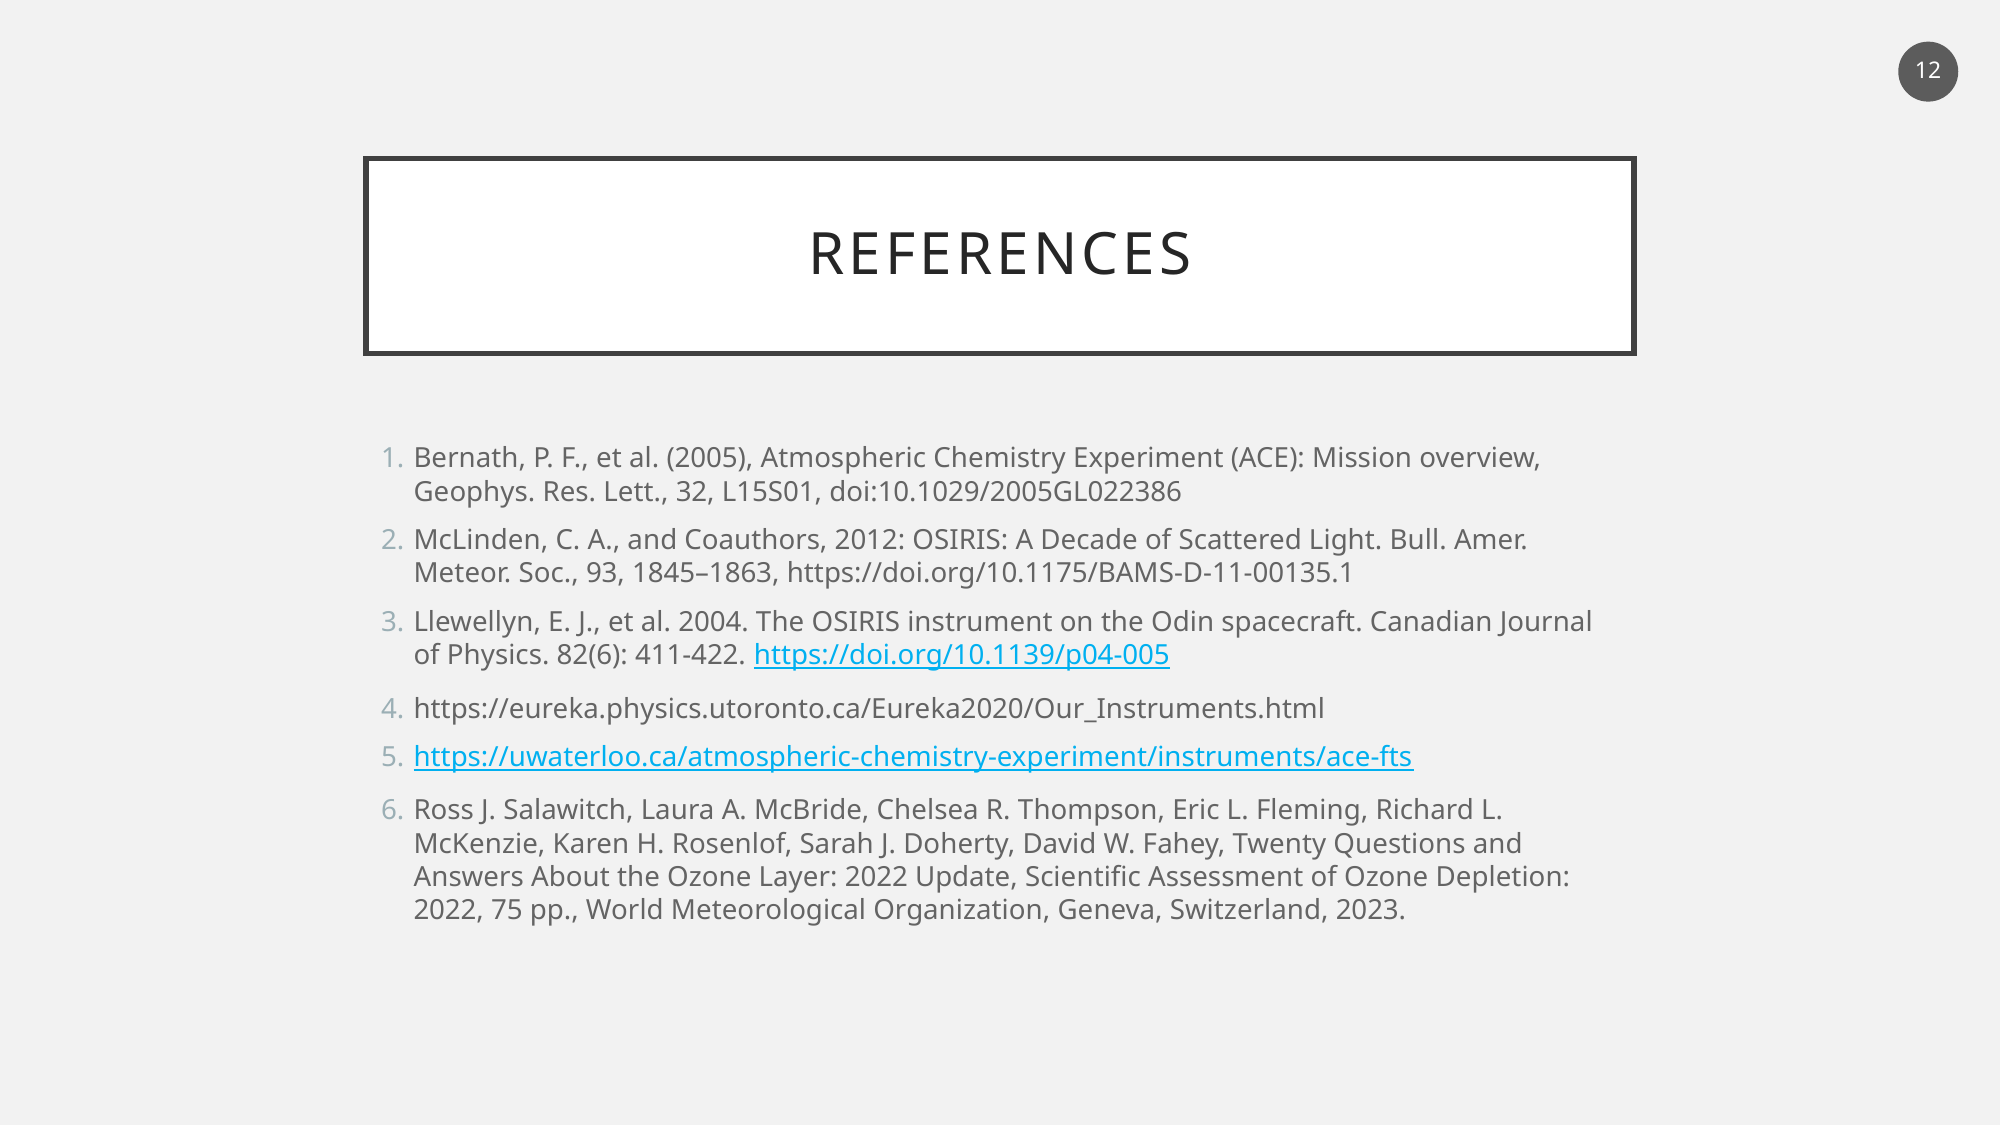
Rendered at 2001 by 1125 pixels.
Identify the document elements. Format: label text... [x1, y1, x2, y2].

slide_number 12 [1898, 41, 1959, 102]
title REFERENCES [363, 156, 1637, 356]
list Bernath, P. F., et al. (2005), Atmospheric Chemistry Experiment (ACE): Mission overview, Geophys. Res. Lett., 32, L15S01, doi:10.1029/2005GL022386 McLinden, C. A., and Coauthors, 2012: OSIRIS: A Decade of Scattered Light. Bull. Amer. Meteor. Soc., 93, 1845–1863, https://doi.org/10.1175/BAMS-D-11-00135.1 Llewellyn, E. J., et al. 2004. The OSIRIS instrument on the Odin spacecraft. Canadian Journal of Physics. 82(6): 411-422. https://doi.org/10.1139/p04-005 https://eureka.physics.utoronto.ca/Eureka2020/Our_Instruments.html https://uwaterloo.ca/atmospheric-chemistry-experiment/instruments/ace-fts Ross J. Salawitch, Laura A. McBride, Chelsea R. Thompson, Eric L. Fleming, Richard L. McKenzie, Karen H. Rosenlof, Sarah J. Doherty, David W. Fahey, Twenty Questions and Answers About the Ozone Layer: 2022 Update, Scientific Assessment of Ozone Depletion: 2022, 75 pp., World Meteorological Organization, Geneva, Switzerland, 2023. [366, 432, 1634, 942]
